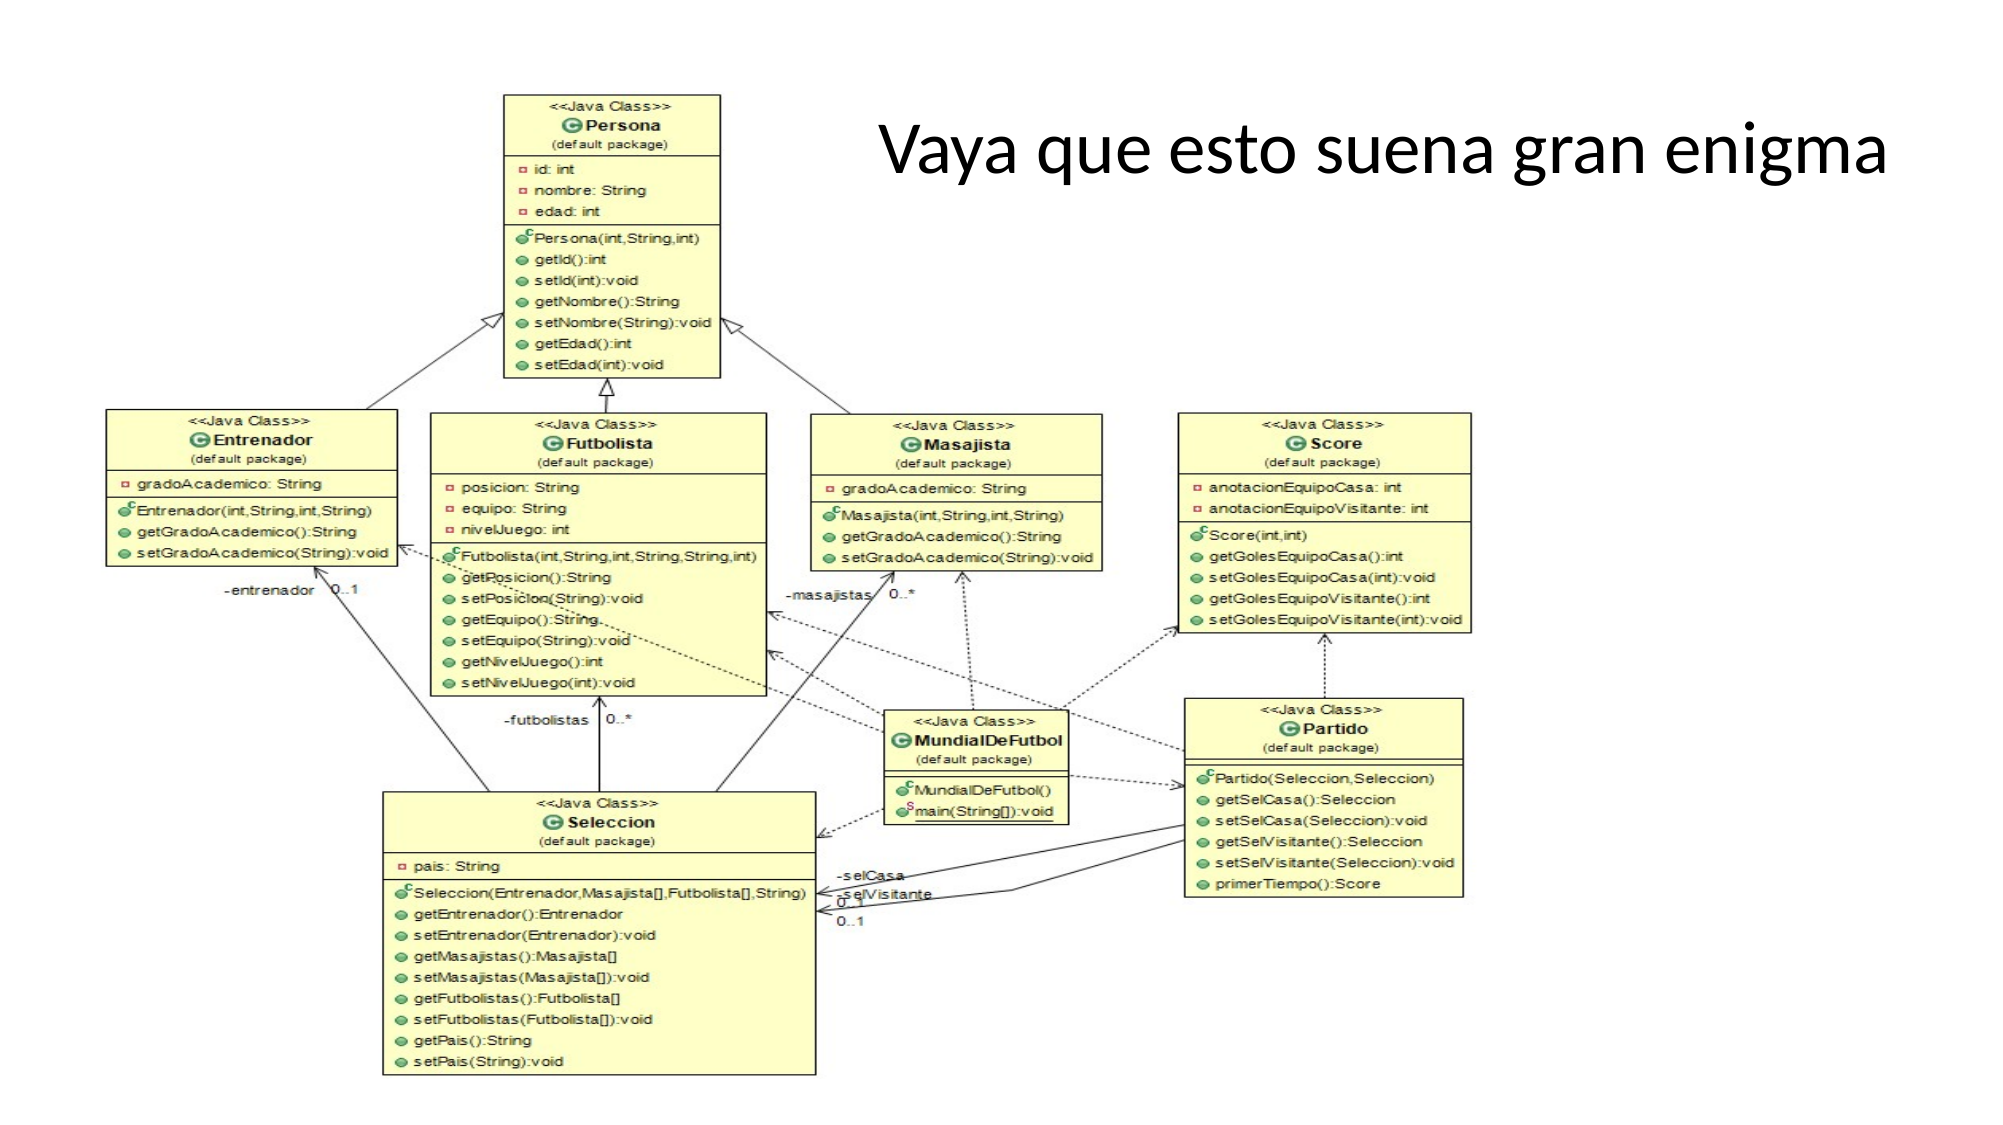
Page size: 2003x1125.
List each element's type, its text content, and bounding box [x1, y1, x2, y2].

text_box Vaya que esto suena gran enigma [1482, 96, 1926, 189]
picture [100, 91, 1477, 1080]
